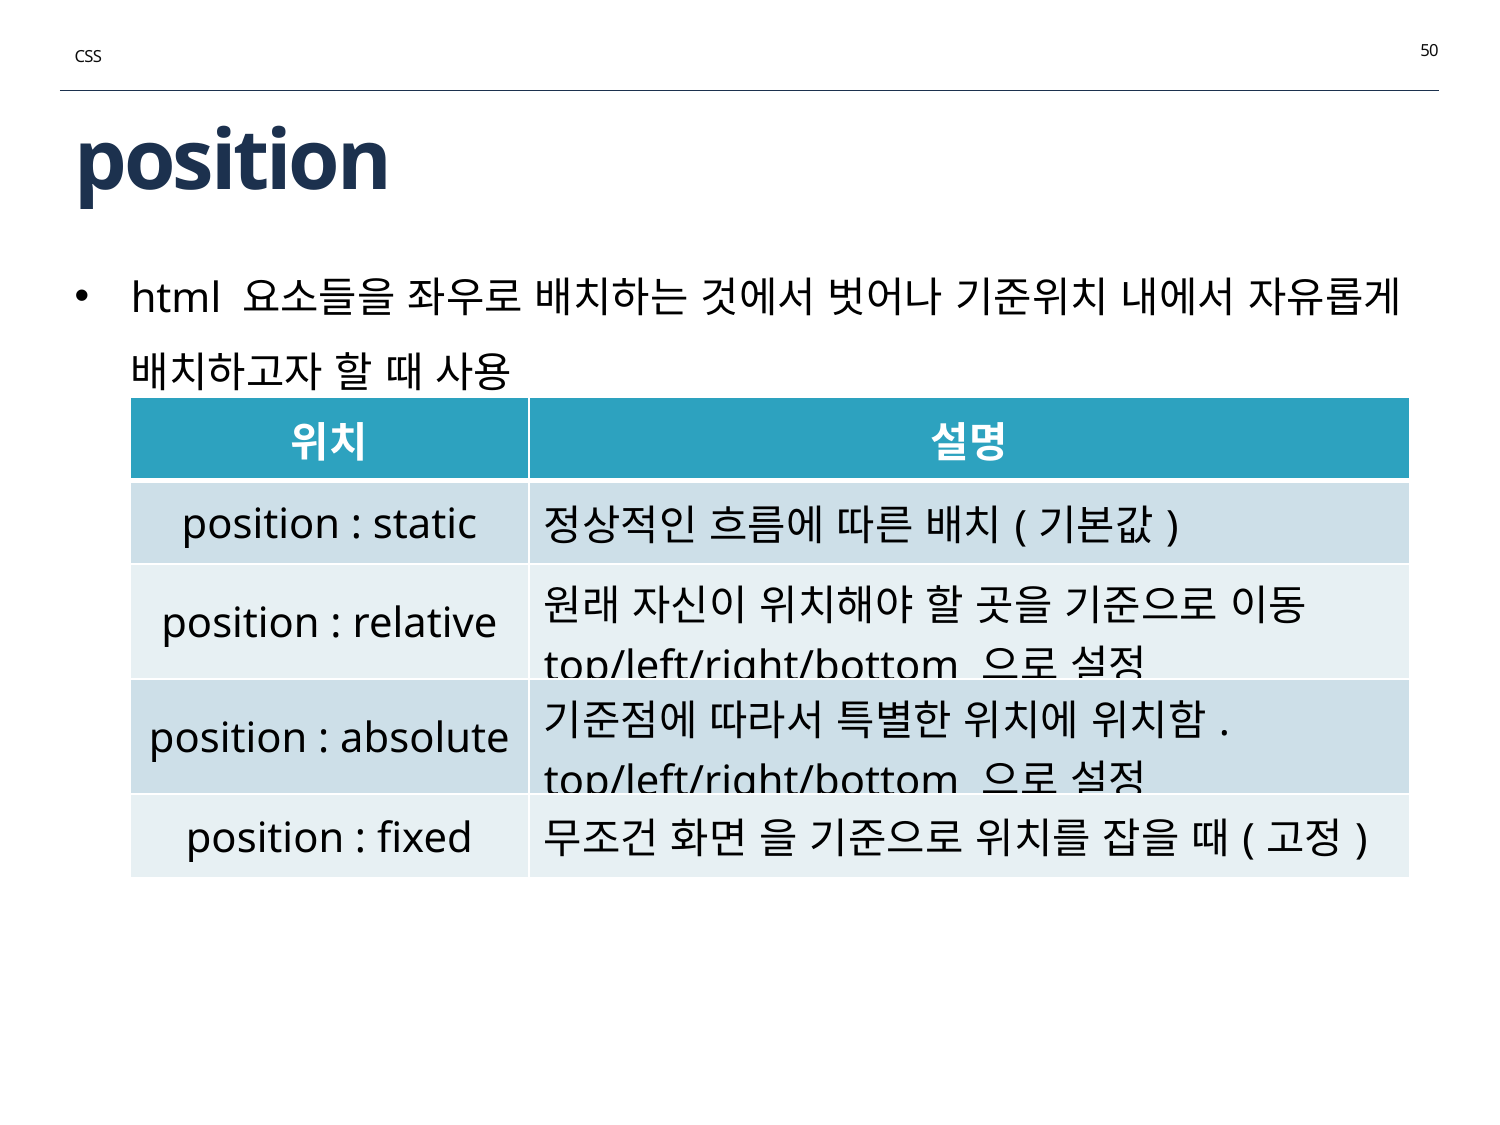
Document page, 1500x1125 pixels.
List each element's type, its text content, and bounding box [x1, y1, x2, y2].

table_cell 무조건 화면 을 기준으로 위치를 잡을 때(고정) [530, 795, 1409, 877]
text_box CSS [59, 38, 320, 74]
table_cell 기준점에 따라서 특별한 위치에 위치함. top/left/right/bottom 으로 설정 [530, 680, 1409, 793]
title position [59, 108, 1432, 204]
table_cell position : relative [131, 565, 528, 678]
table_cell position : absolute [131, 680, 528, 793]
table_cell position : static [131, 483, 528, 563]
table_header 설명 [530, 398, 1409, 478]
text_box 50 [1193, 32, 1454, 70]
table_cell position : fixed [131, 795, 528, 877]
table_header 위치 [131, 398, 528, 478]
table_cell 원래 자신이 위치해야 할 곳을 기준으로 이동 top/left/right/bottom 으로 설정 [530, 565, 1409, 678]
table_cell 정상적인 흐름에 따른 배치(기본값) [530, 483, 1409, 563]
text_box html 요소들을 좌우로 배치하는 것에서 벗어나 기준위치 내에서 자유롭게 배치하고자 할 때 사용 [59, 238, 1429, 404]
